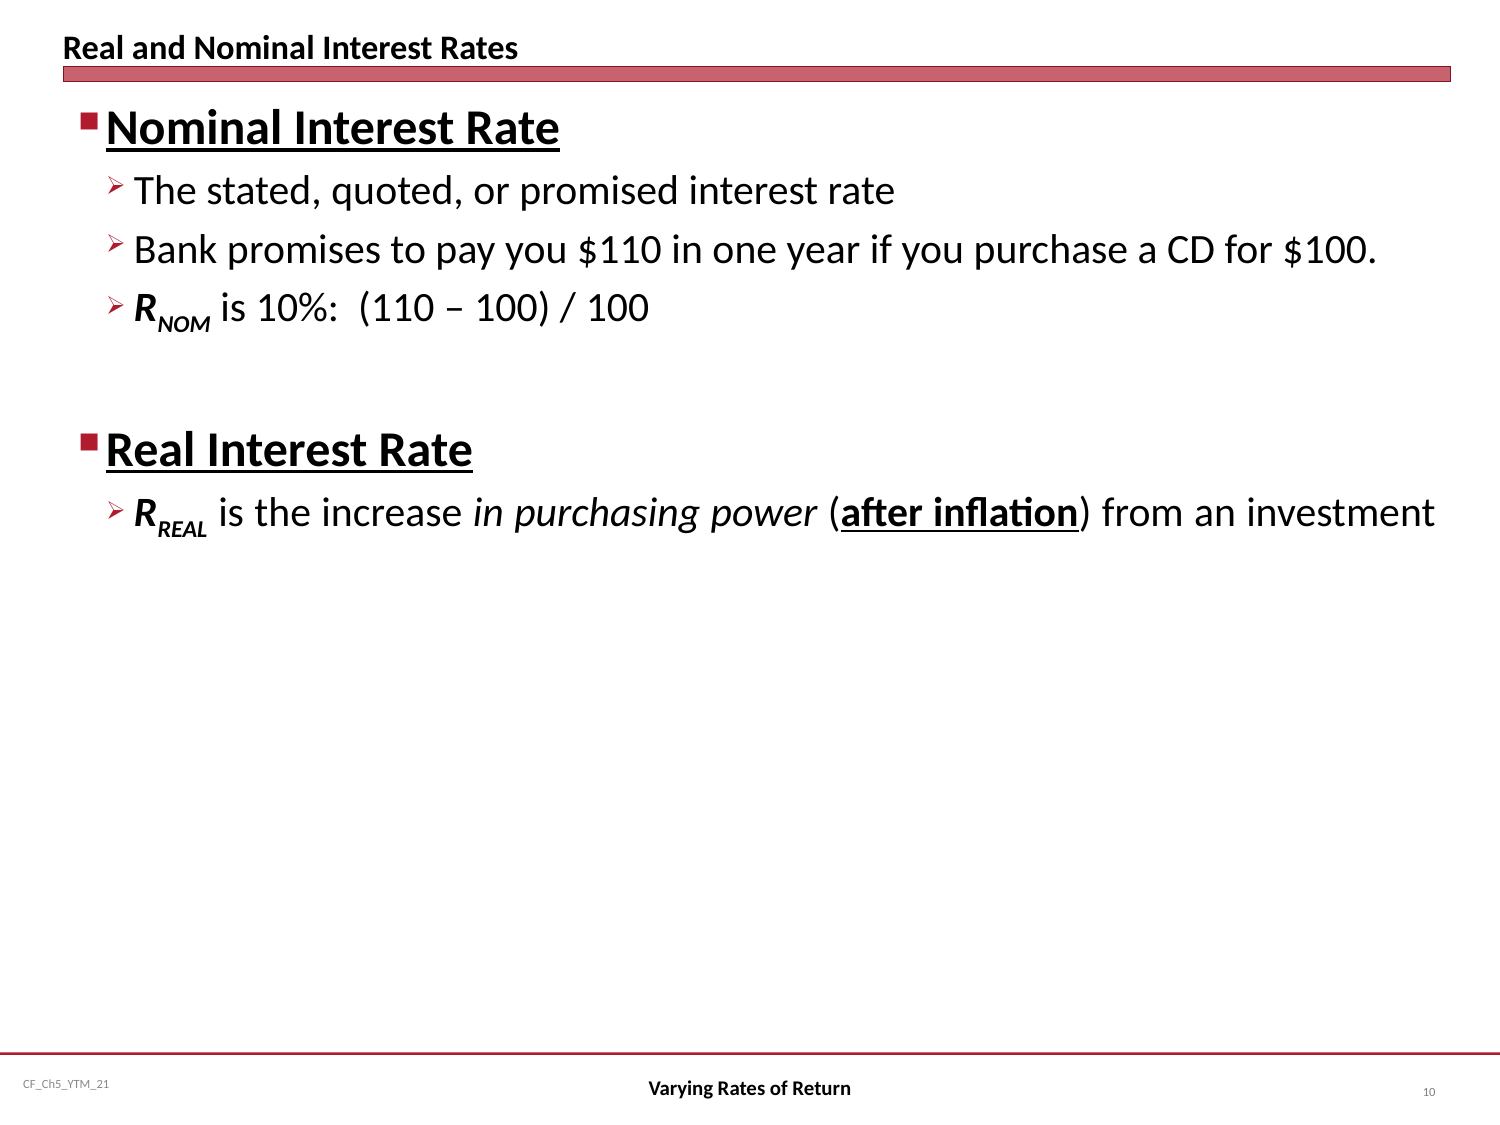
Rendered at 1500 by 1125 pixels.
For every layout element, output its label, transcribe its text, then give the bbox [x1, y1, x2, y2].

slide_number 10 [1375, 1061, 1451, 1122]
footer Varying Rates of Return [512, 1056, 988, 1117]
list Nominal Interest Rate The stated, quoted, or promised interest rate Bank promises to pay you $110 in one year if you purchase a CD for $100. RNOM is 10%: (110 – 100) / 100 Real Interest Rate RREAL is the increase in purchasing power (after inflation) from an investment [63, 87, 1451, 1041]
title Real and Nominal Interest Rates [62, 6, 1451, 67]
